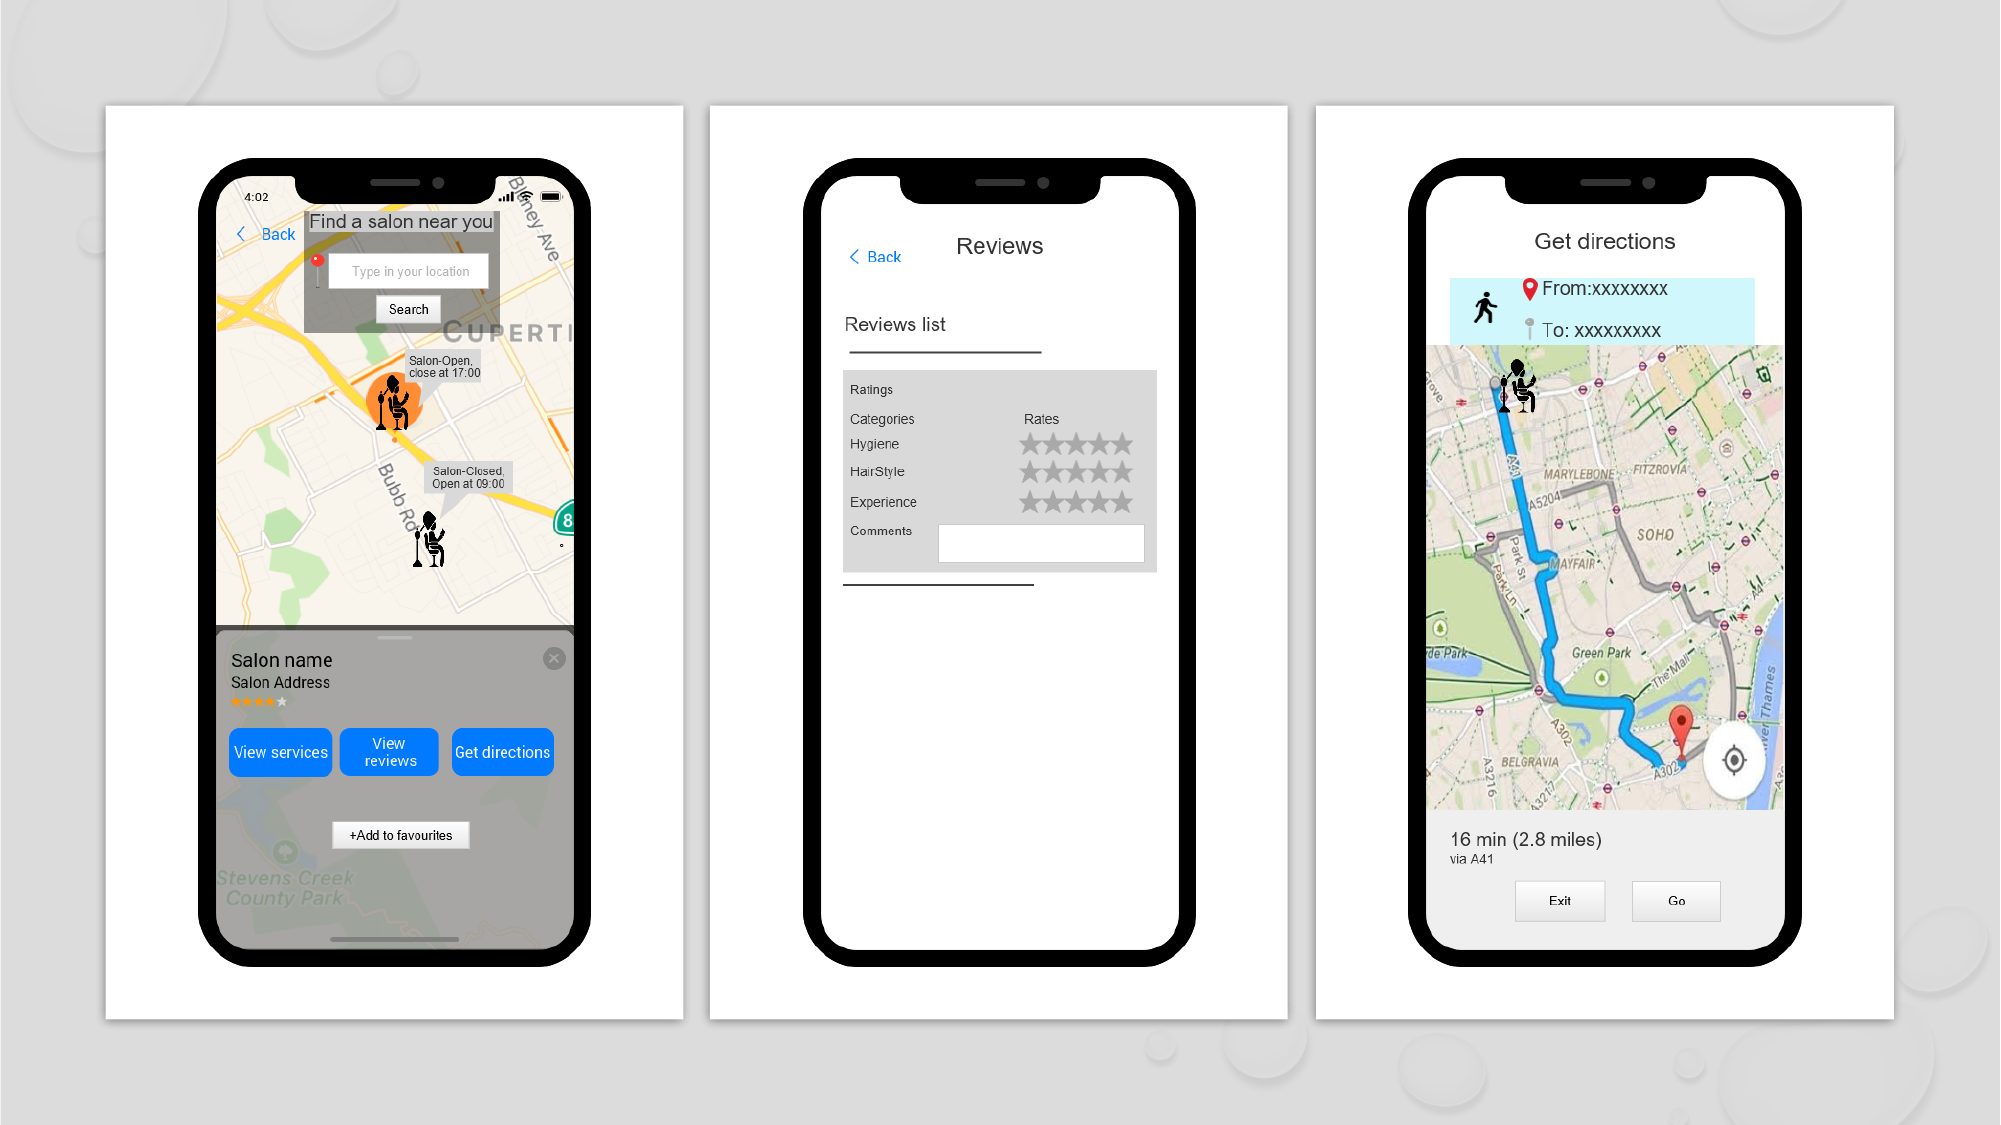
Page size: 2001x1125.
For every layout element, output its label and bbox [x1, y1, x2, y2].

picture [1408, 158, 1802, 967]
text_box [104, 104, 685, 1021]
text_box [708, 104, 1289, 1021]
text_box [1315, 104, 1895, 1021]
picture [803, 158, 1197, 967]
picture [198, 158, 591, 968]
text_box [0, 0, 2000, 1125]
